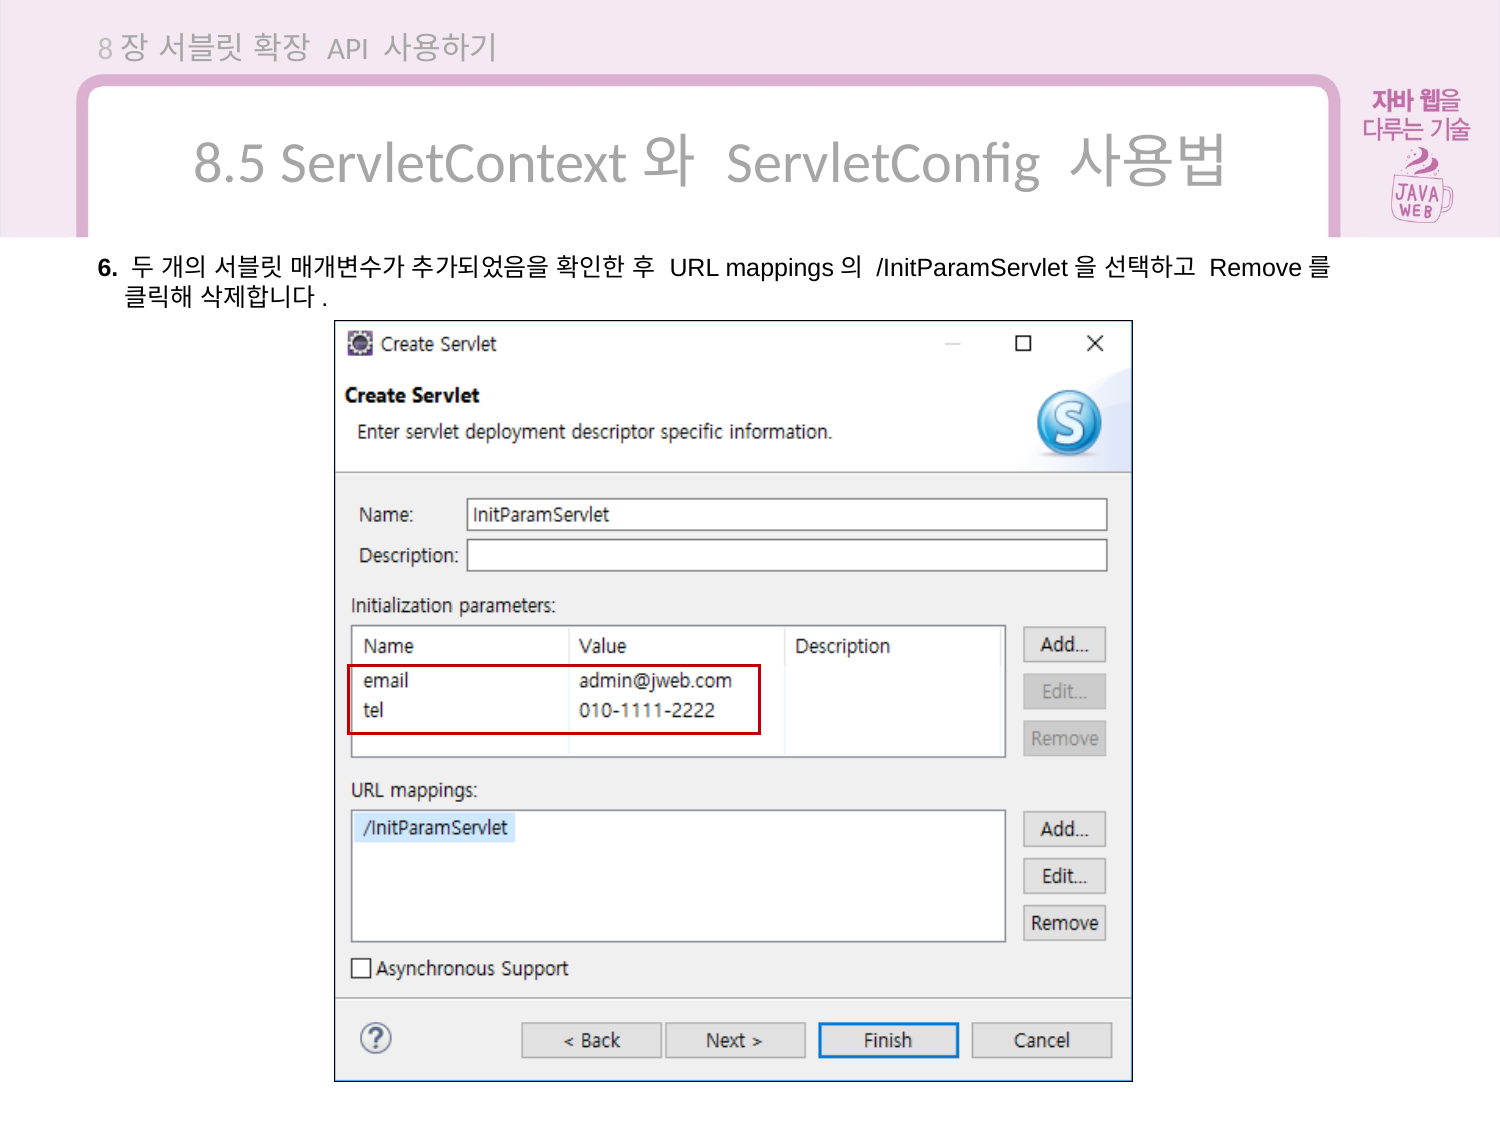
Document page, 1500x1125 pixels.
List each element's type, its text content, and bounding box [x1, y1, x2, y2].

text_box 6. 두 개의 서블릿 매개변수가 추가되었음을 확인한 후 URL mappings의 /InitParamServlet을 선택하고 Remove를 클릭해 삭제합니다. [82, 244, 1412, 320]
text_box 8장 서블릿 확장 API 사용하기 [82, 0, 1133, 74]
picture [0, 0, 1500, 1125]
text_box 8.5 ServletContext와 ServletConfig 사용법 [82, 117, 1340, 202]
